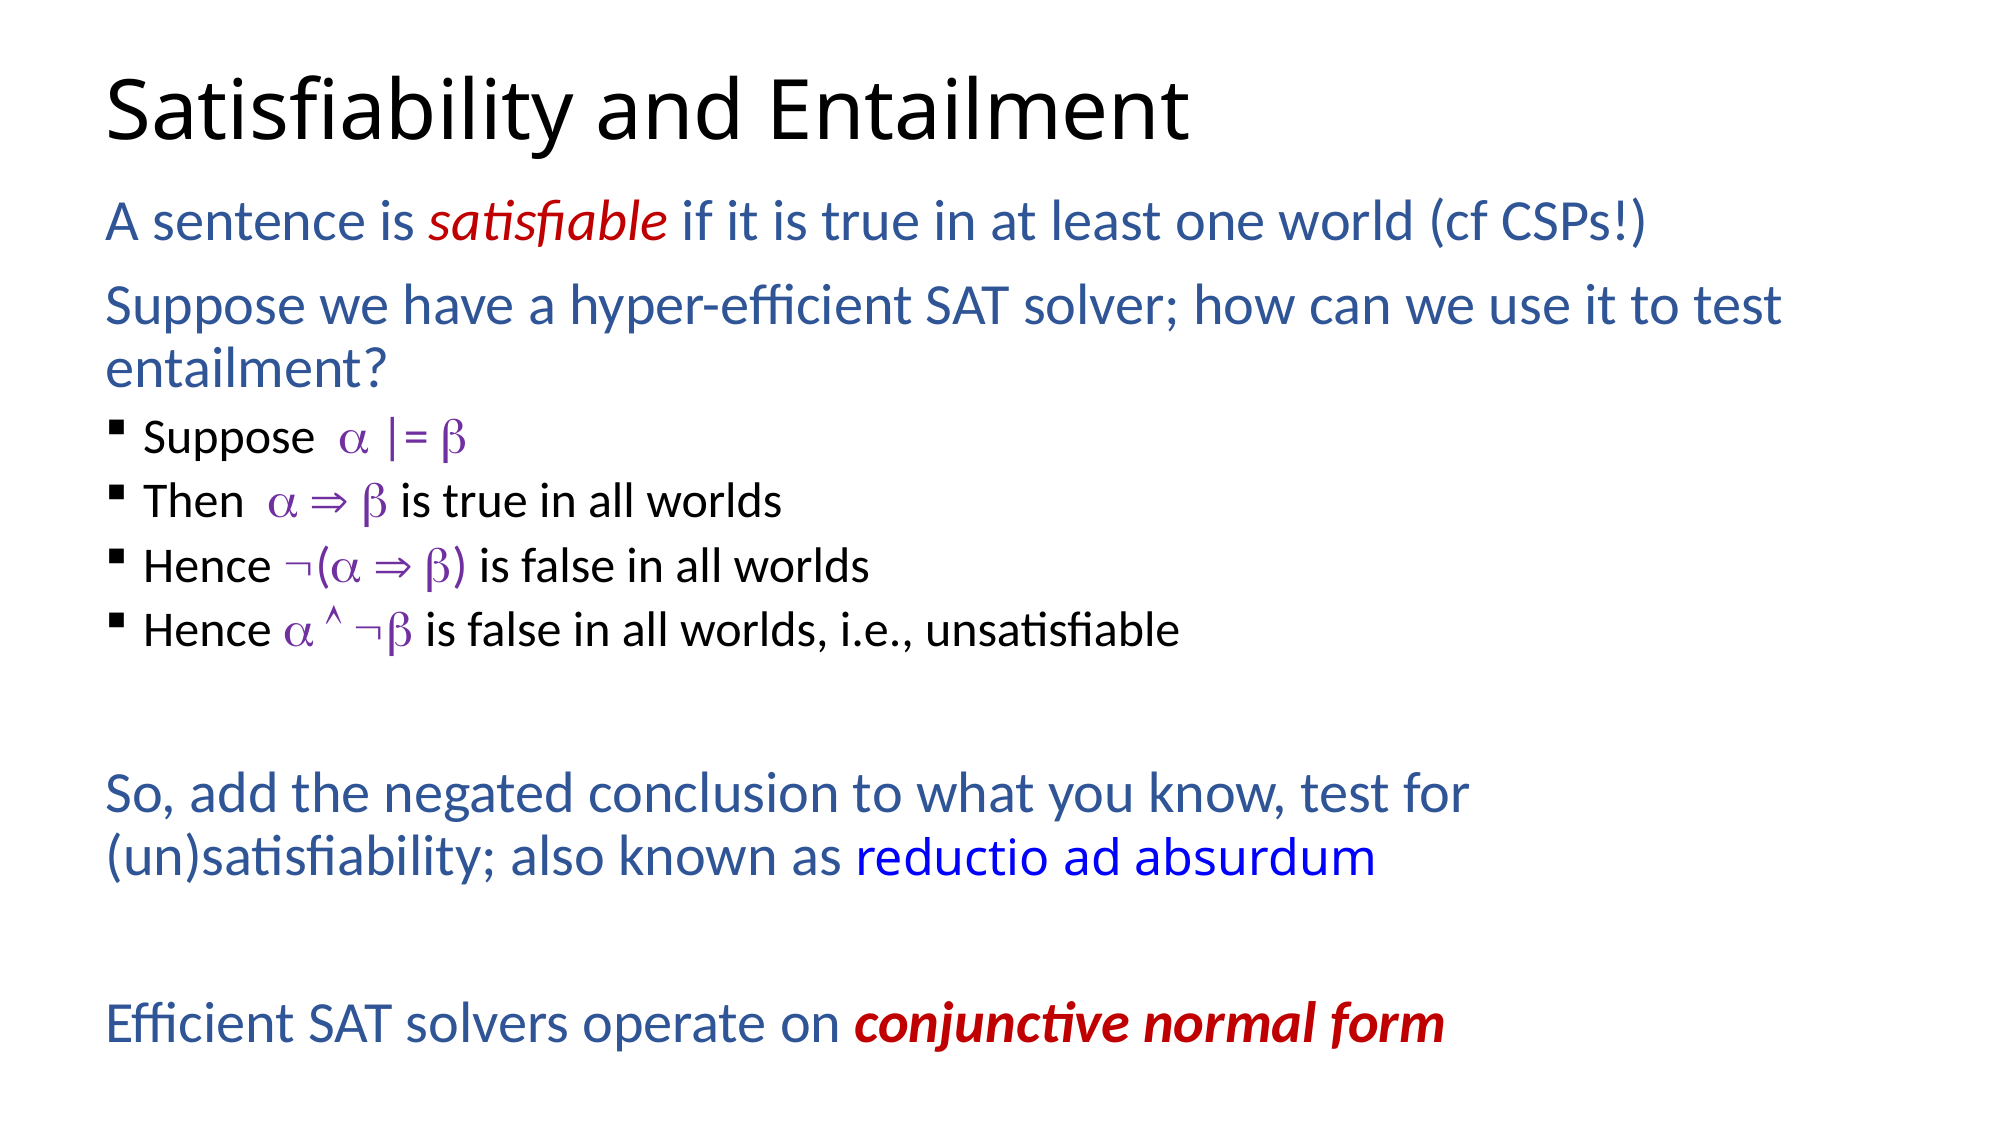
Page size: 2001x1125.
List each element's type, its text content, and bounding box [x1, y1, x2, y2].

title Satisfiability and Entailment [90, 60, 1816, 164]
list A sentence is satisfiable if it is true in at least one world (cf CSPs!) Suppose we have a hyper-efficient SAT solver; how can we use it to test entailment? Suppose  |=  Then    is true in all worlds Hence (  ) is false in all worlds Hence    is false in all worlds, i.e., unsatisfiable So, add the negated conclusion to what you know, test for (un)satisfiability; also known as reductio ad absurdum Efficient SAT solvers operate on conjunctive normal form [90, 182, 1816, 518]
